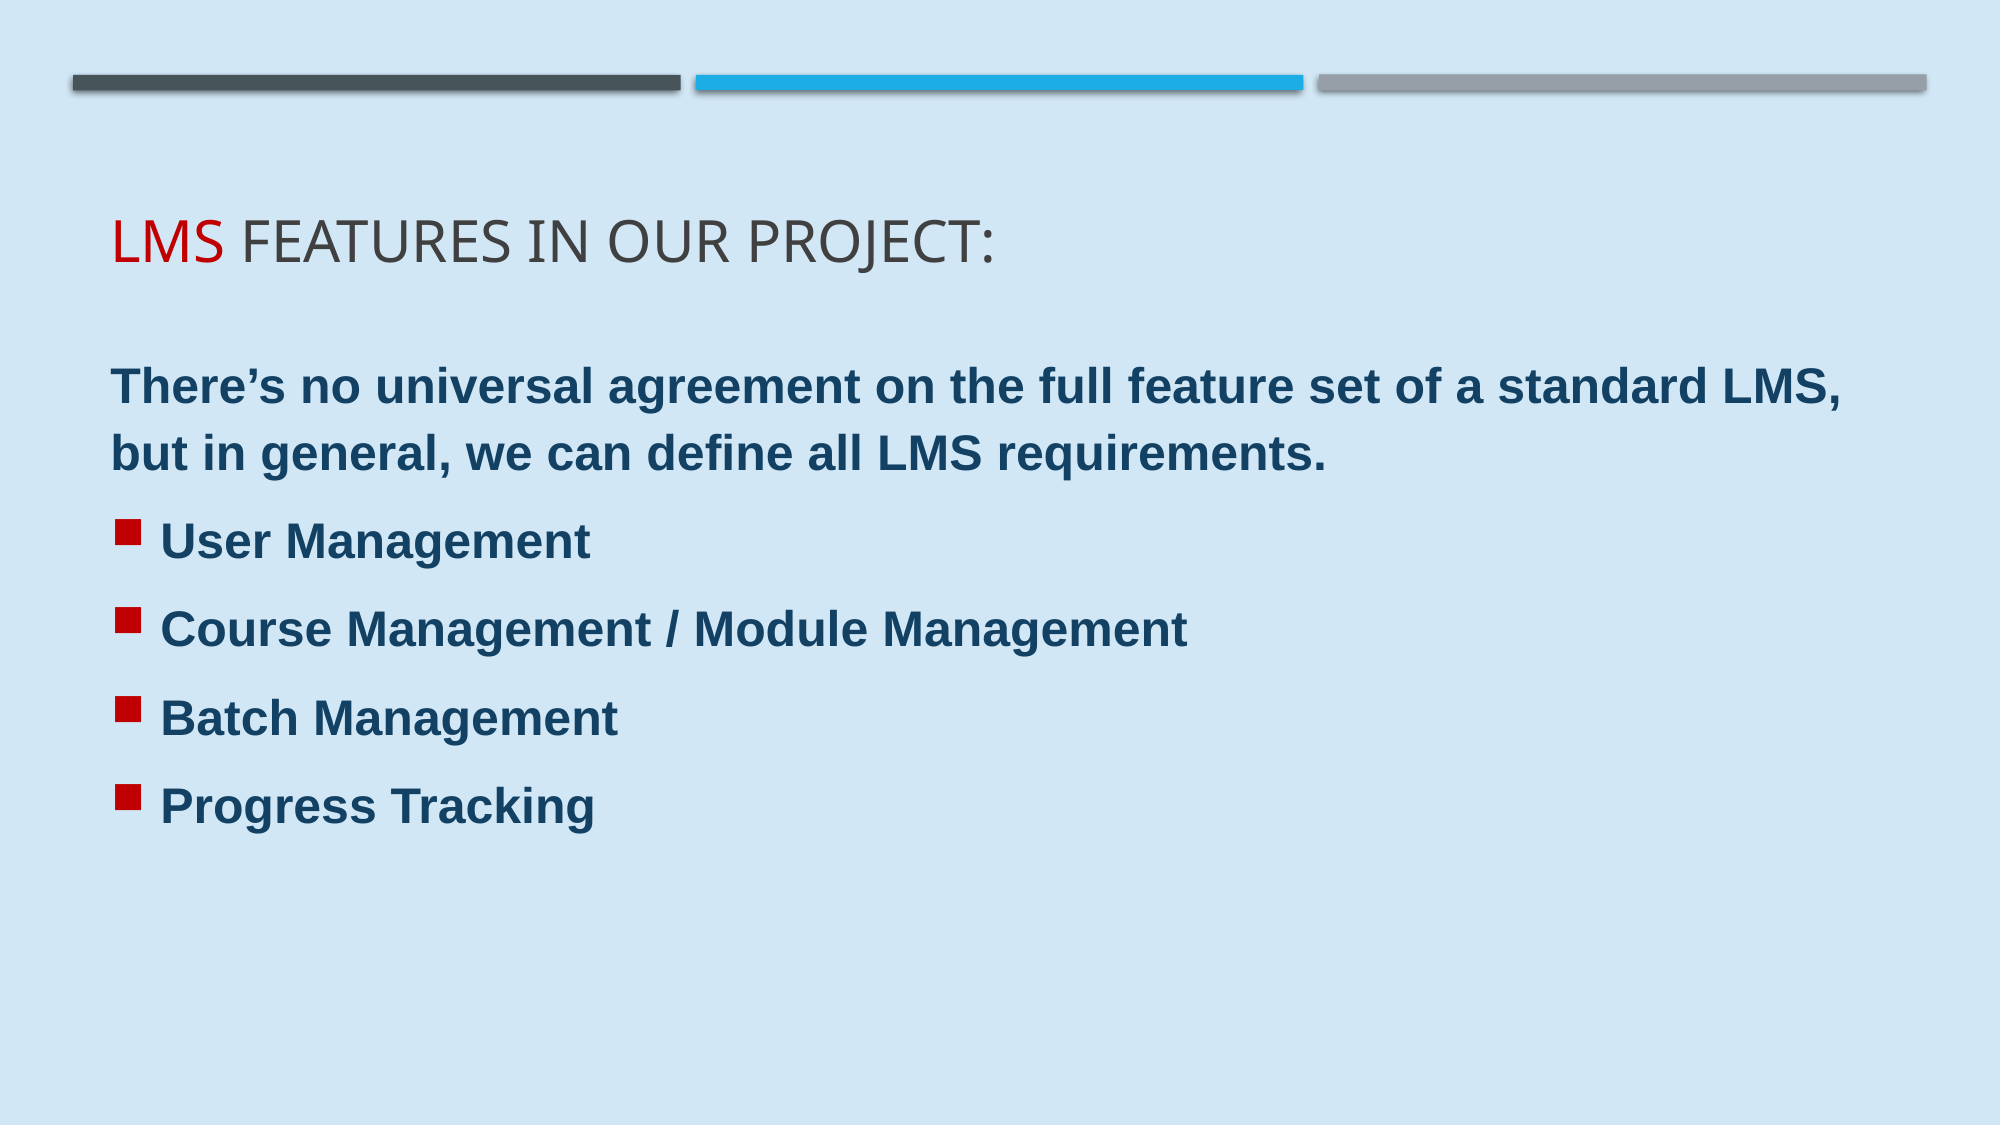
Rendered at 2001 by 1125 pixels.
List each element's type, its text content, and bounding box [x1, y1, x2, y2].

list There’s no universal agreement on the full feature set of a standard LMS, but in general, we can define all LMS requirements. User Management Course Management / Module Management Batch Management Progress Tracking [95, 311, 1905, 870]
title LMS Features in Our project: [95, 163, 1905, 282]
